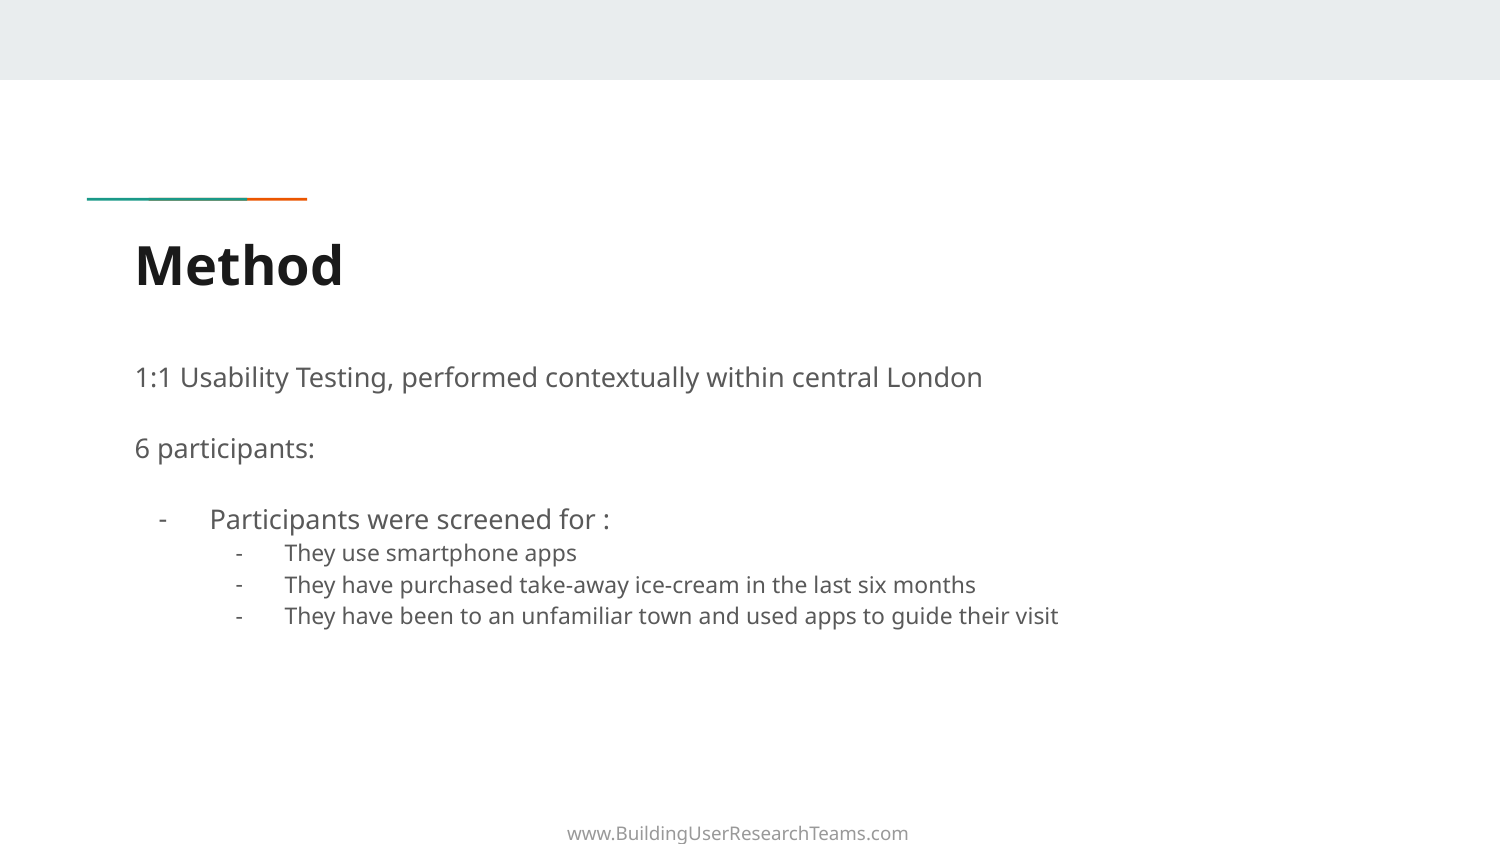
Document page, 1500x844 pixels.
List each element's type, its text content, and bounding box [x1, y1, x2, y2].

title Method [119, 216, 1381, 305]
list 1:1 Usability Testing, performed contextually within central London 6 participants: Participants were screened for : They use smartphone apps They have purchased take-away ice-cream in the last six months They have been to an unfamiliar town and used apps to guide their visit [119, 341, 1381, 712]
